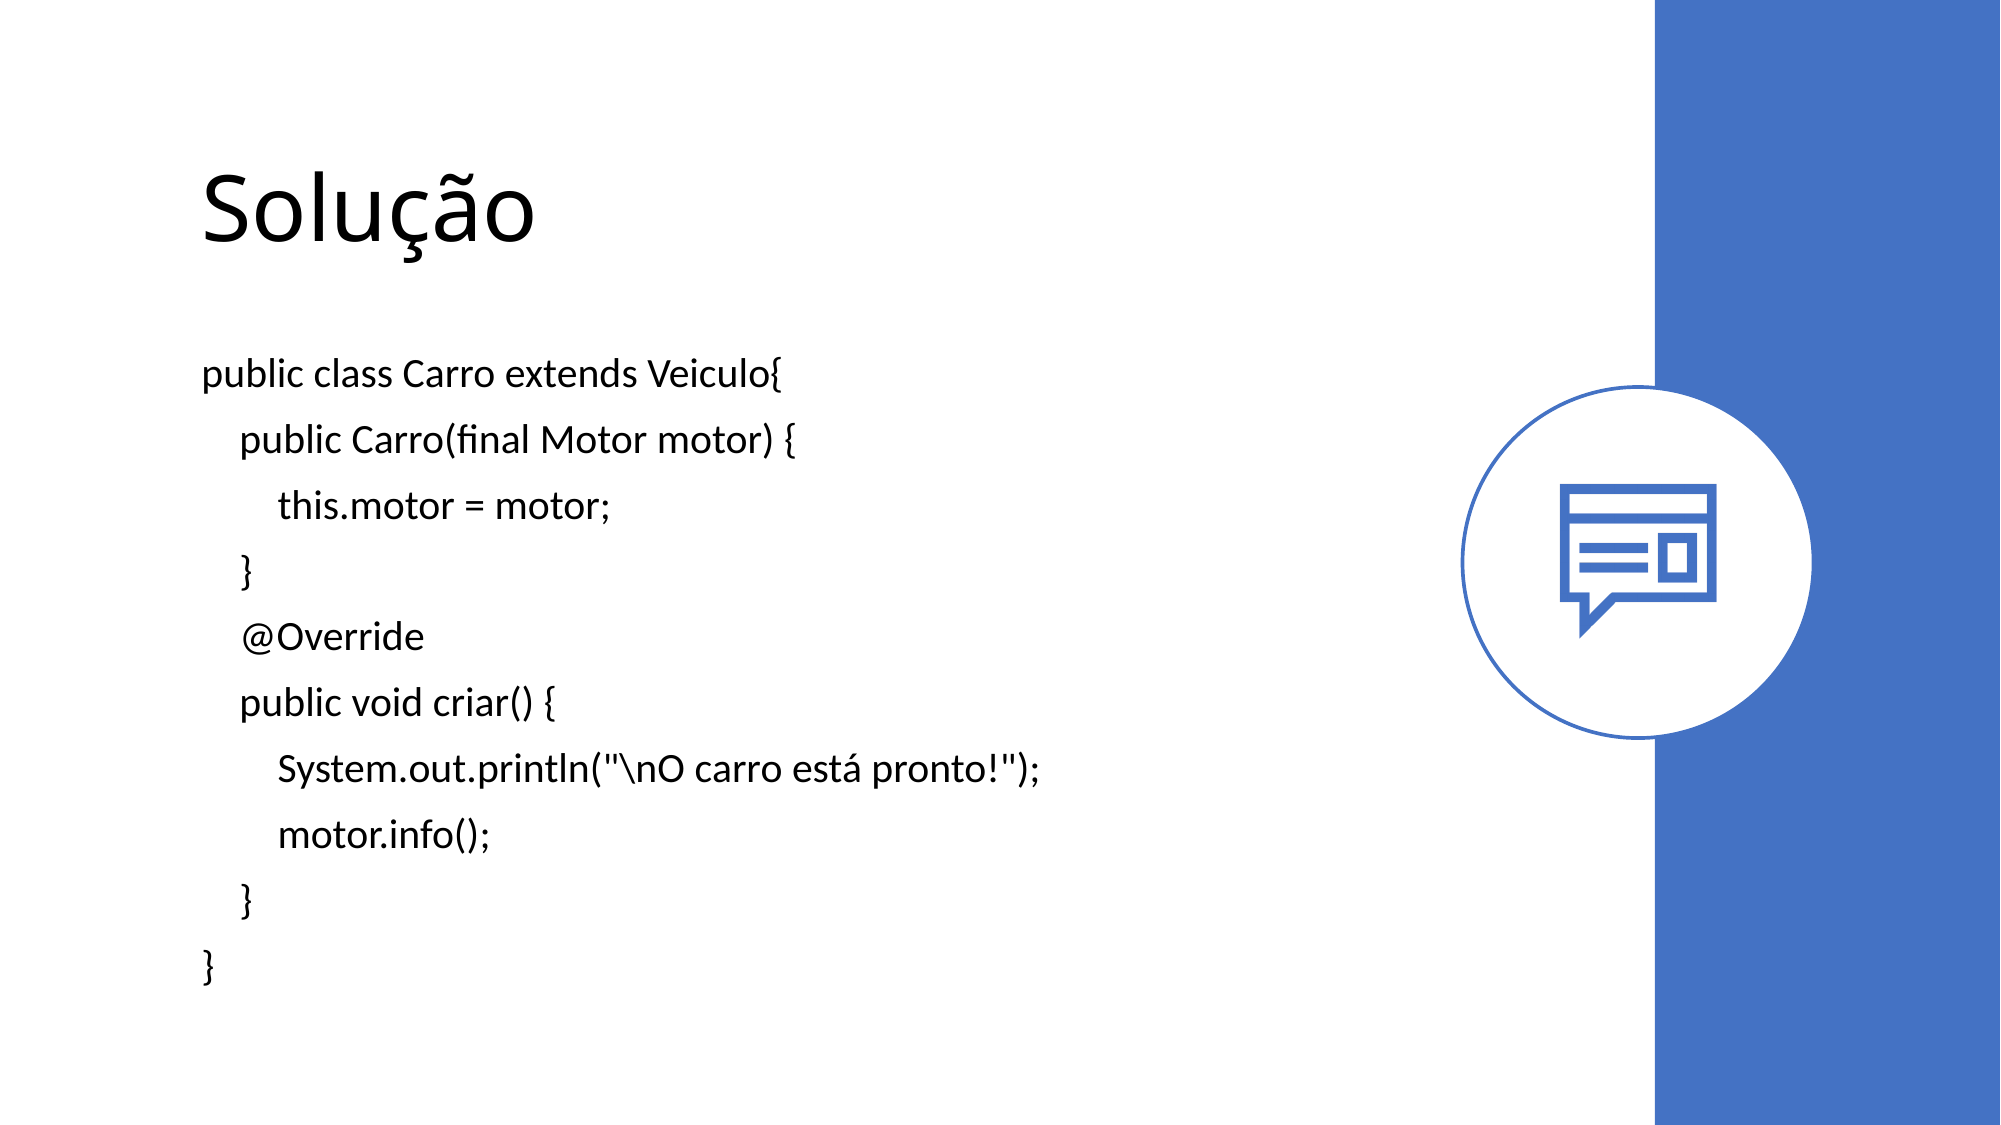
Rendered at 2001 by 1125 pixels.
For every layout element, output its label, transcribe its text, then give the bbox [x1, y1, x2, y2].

text_box [1654, 0, 2000, 1125]
list public class Carro extends Veiculo{ public Carro(final Motor motor) { this.motor = motor; } @Override public void criar() { System.out.println("\nO carro está pronto!"); motor.info(); } } [186, 413, 1248, 980]
text_box [1461, 385, 1815, 740]
picture [1544, 468, 1732, 657]
title Solução [186, 102, 1413, 321]
